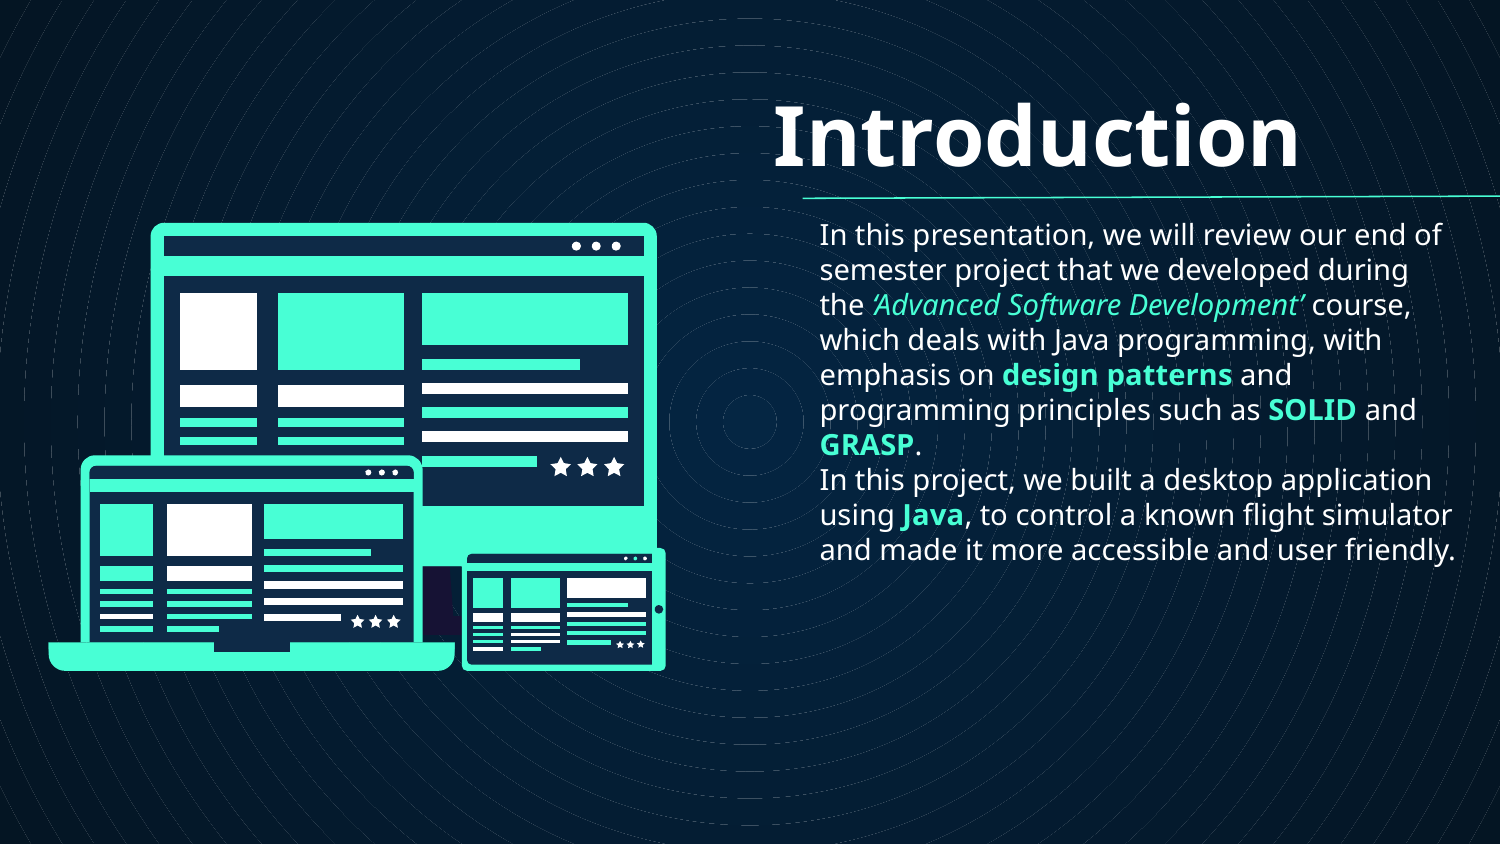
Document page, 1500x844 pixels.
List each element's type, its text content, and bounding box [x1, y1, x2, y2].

text_box [386, 614, 401, 628]
text_box [473, 640, 504, 644]
text_box [48, 642, 455, 671]
text_box [423, 567, 454, 615]
text_box [278, 436, 404, 446]
text_box [166, 503, 252, 557]
text_box [278, 292, 404, 371]
text_box [163, 276, 644, 506]
text_box [263, 503, 404, 539]
text_box [89, 479, 307, 493]
text_box [163, 236, 644, 256]
text_box [473, 625, 504, 630]
text_box [473, 647, 504, 651]
text_box [566, 631, 647, 636]
text_box In this presentation, we will review our end of semester project that we developed during the ‘Advanced Software Development’ course, which deals with Java programming, with emphasis on design patterns and programming principles such as SOLID and GRASP. In this project, we built a desktop application using Java, to control a known flight simulator and made it more accessible and user friendly. [804, 206, 1474, 546]
text_box [100, 588, 153, 595]
text_box [307, 479, 353, 493]
text_box [423, 520, 657, 567]
text_box [166, 626, 220, 632]
text_box [89, 493, 414, 642]
text_box [554, 256, 644, 276]
text_box [392, 469, 399, 476]
text_box [179, 292, 257, 371]
text_box [467, 563, 591, 572]
text_box [566, 603, 628, 608]
text_box [100, 503, 153, 557]
text_box [368, 614, 383, 628]
text_box [461, 547, 666, 671]
text_box [566, 577, 647, 598]
text_box [422, 407, 629, 419]
text_box [473, 577, 504, 608]
text_box [591, 241, 601, 251]
text_box [616, 640, 624, 649]
text_box [511, 625, 560, 630]
text_box [611, 241, 621, 251]
text_box [566, 612, 647, 617]
text_box [365, 469, 372, 476]
text_box [423, 615, 461, 635]
text_box [80, 455, 423, 642]
text_box [263, 597, 404, 606]
text_box [511, 613, 560, 622]
text_box [263, 548, 371, 557]
text_box [422, 431, 629, 443]
text_box [422, 383, 629, 395]
text_box [100, 601, 153, 607]
text_box [378, 469, 385, 476]
text_box [179, 436, 257, 446]
text_box [511, 633, 560, 637]
text_box [566, 621, 647, 626]
text_box [100, 613, 153, 620]
text_box [636, 640, 645, 648]
text_box [487, 256, 554, 276]
text_box [50, 642, 454, 661]
text_box [422, 359, 581, 371]
text_box [150, 222, 657, 520]
text_box [350, 614, 365, 628]
text_box [473, 613, 504, 622]
text_box [618, 563, 653, 572]
text_box [278, 418, 404, 427]
text_box Introduction [160, 98, 1446, 199]
text_box [100, 626, 153, 632]
text_box [511, 577, 560, 608]
text_box [422, 292, 629, 345]
text_box [263, 564, 404, 573]
text_box [166, 613, 252, 620]
text_box [604, 456, 625, 477]
text_box [422, 455, 537, 467]
text_box [591, 563, 618, 572]
text_box [163, 256, 487, 276]
text_box [511, 647, 542, 651]
text_box [213, 638, 290, 652]
text_box [263, 581, 404, 589]
text_box [467, 553, 652, 563]
text_box [100, 566, 153, 582]
text_box [626, 640, 635, 649]
text_box [166, 566, 252, 582]
text_box [166, 601, 252, 607]
text_box [654, 605, 664, 614]
text_box [89, 465, 414, 479]
text_box [353, 479, 414, 493]
text_box [263, 613, 342, 622]
text_box [179, 418, 257, 427]
text_box [473, 633, 504, 637]
text_box [166, 588, 252, 595]
text_box [179, 385, 257, 408]
text_box [278, 385, 404, 408]
text_box [571, 241, 582, 251]
text_box [511, 640, 560, 644]
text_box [802, 195, 1500, 199]
text_box [467, 572, 652, 665]
text_box [550, 456, 571, 477]
text_box [1446, 102, 1462, 194]
text_box [577, 456, 598, 477]
